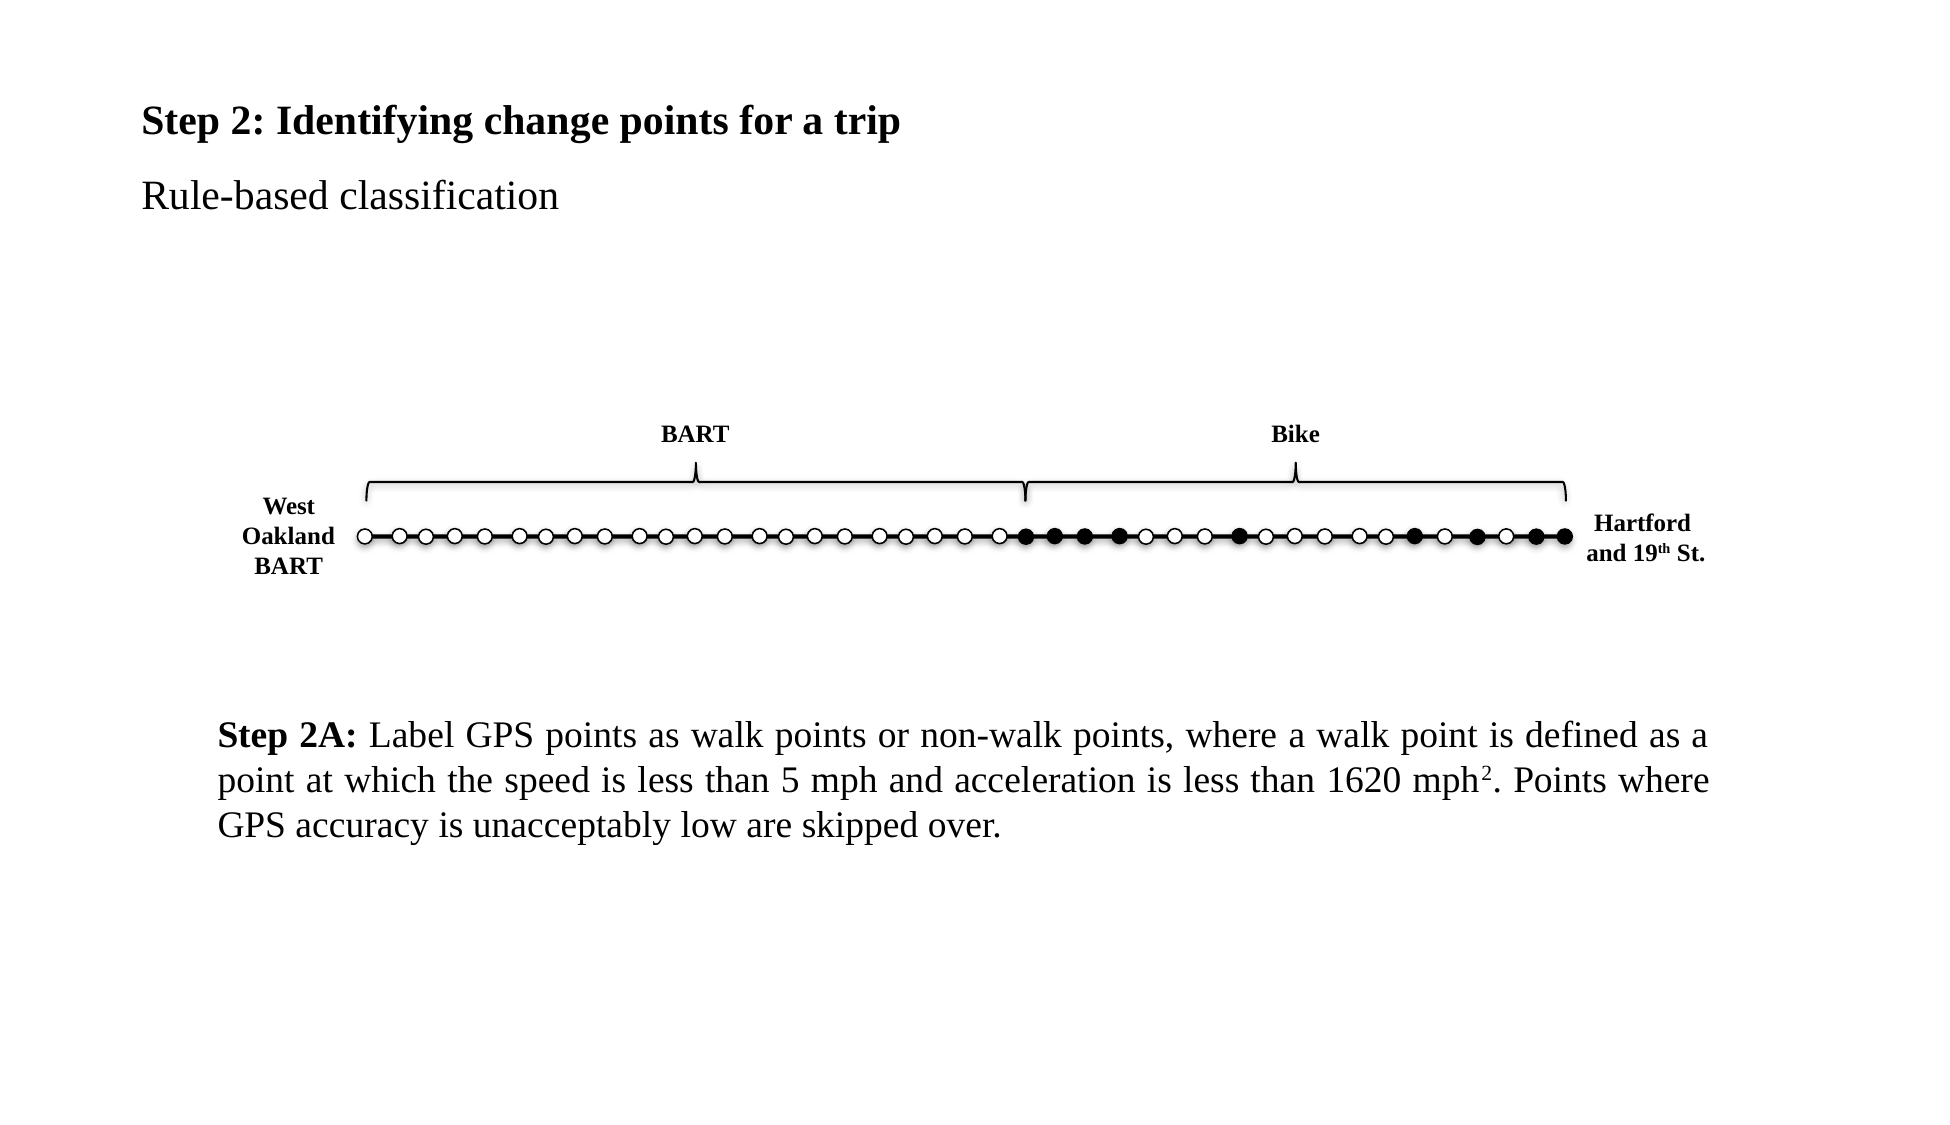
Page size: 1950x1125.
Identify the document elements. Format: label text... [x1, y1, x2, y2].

text_box [1498, 528, 1515, 535]
text_box [418, 528, 434, 535]
text_box [778, 528, 794, 535]
text_box [1436, 528, 1453, 535]
text_box [686, 527, 703, 535]
text_box [658, 528, 674, 535]
text_box Bike [1230, 410, 1361, 456]
text_box [1138, 528, 1154, 535]
text_box [1046, 527, 1063, 535]
text_box [1258, 528, 1274, 535]
text_box [446, 527, 463, 535]
text_box BART [630, 410, 761, 456]
text_box [1378, 528, 1394, 535]
text_box [898, 528, 914, 535]
text_box Step 2A: Label GPS points as walk points or non-walk points, where a walk point is defined as a point at which the speed is less than 5 mph and acceleration is less than 1620 mph2. Points where GPS accuracy is unacceptably low are skipped over. [202, 702, 1725, 852]
text_box [716, 528, 733, 535]
text_box West Oakland BART [223, 482, 354, 587]
text_box [1023, 460, 1569, 502]
text_box [356, 528, 373, 545]
text_box [1111, 527, 1128, 535]
text_box [364, 460, 1025, 502]
text_box [806, 527, 823, 535]
text_box [1469, 528, 1486, 535]
text_box [751, 527, 768, 535]
text_box [1018, 528, 1034, 535]
text_box [391, 527, 408, 535]
text_box [596, 528, 613, 535]
text_box [1076, 528, 1093, 535]
text_box Step 2: Identifying change points for a trip Rule-based classification [126, 85, 1793, 225]
text_box [1316, 528, 1333, 535]
text_box [1231, 527, 1248, 535]
text_box Hartford and 19th St. [1565, 499, 1726, 574]
text_box [1351, 527, 1368, 535]
text_box [566, 527, 583, 535]
text_box [476, 528, 493, 535]
text_box [956, 528, 973, 535]
text_box [1406, 527, 1423, 535]
text_box [511, 527, 528, 535]
text_box [926, 527, 943, 535]
text_box [1556, 528, 1574, 545]
text_box [1528, 528, 1545, 535]
text_box [871, 527, 888, 535]
text_box [836, 528, 853, 535]
text_box [991, 527, 1008, 535]
text_box [1286, 527, 1303, 535]
text_box [631, 527, 648, 535]
text_box [538, 528, 554, 535]
text_box [1196, 528, 1213, 535]
text_box [1166, 527, 1183, 535]
